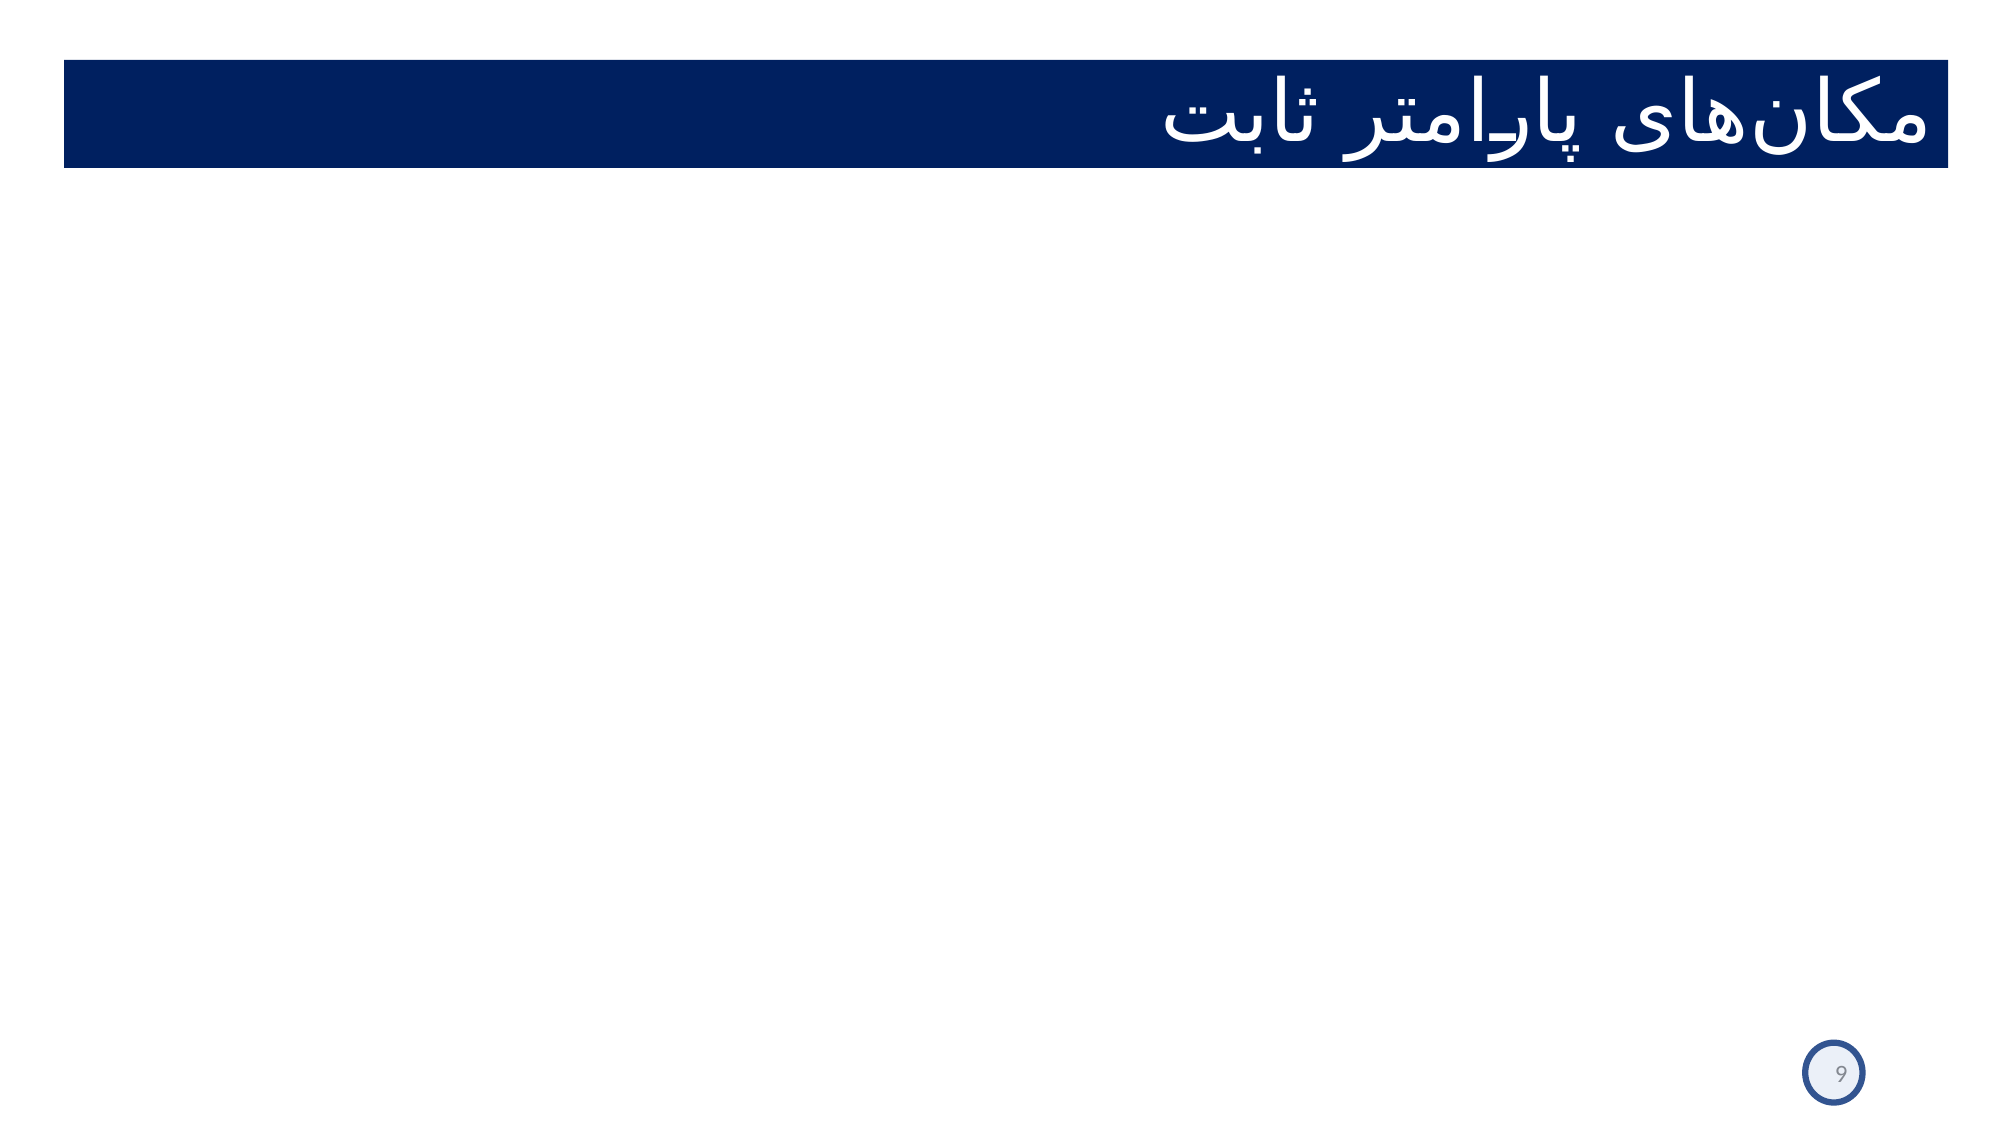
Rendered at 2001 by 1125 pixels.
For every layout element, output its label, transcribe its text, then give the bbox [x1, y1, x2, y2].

slide_number 9 [1412, 1042, 1863, 1103]
title مکان‌های پارامتر ثابت [64, 59, 1949, 168]
